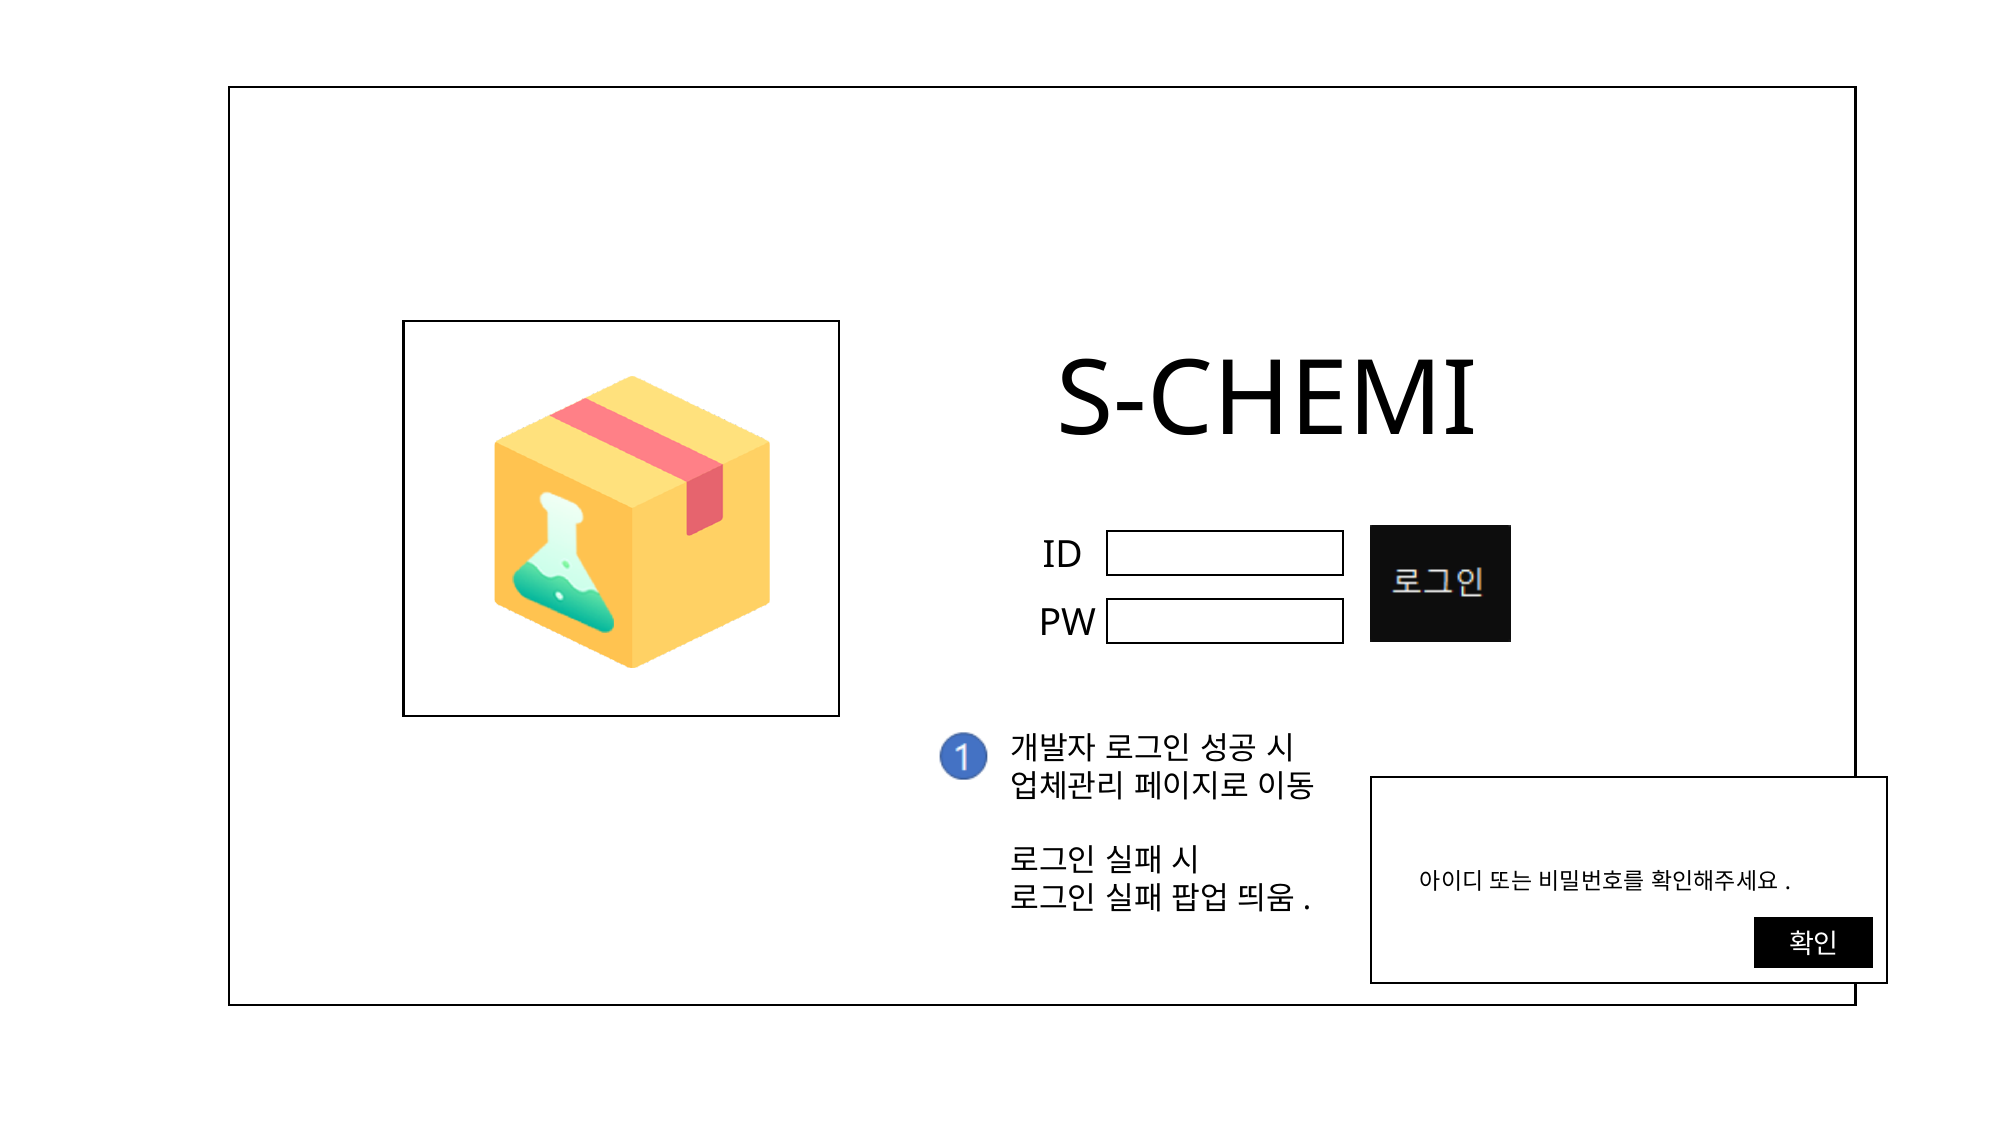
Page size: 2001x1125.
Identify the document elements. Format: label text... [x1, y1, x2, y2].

text_box [228, 86, 1857, 1006]
text_box [402, 320, 840, 717]
picture [447, 337, 816, 707]
text_box [1108, 530, 1344, 576]
text_box 확인 [1754, 917, 1873, 968]
text_box 아이디 또는 비밀번호를 확인해주세요. [1405, 858, 1807, 902]
text_box [1370, 776, 1888, 984]
text_box 개발자 로그인 성공 시 업체관리 페이지로 이동 로그인 실패 시 로그인 실패 팝업 띄움. [995, 720, 1474, 923]
text_box S-CHEMI [999, 322, 1536, 463]
text_box ID [1027, 522, 1108, 583]
picture [929, 720, 997, 802]
text_box PW [1023, 590, 1112, 651]
picture [1370, 525, 1511, 642]
text_box [1112, 598, 1344, 644]
